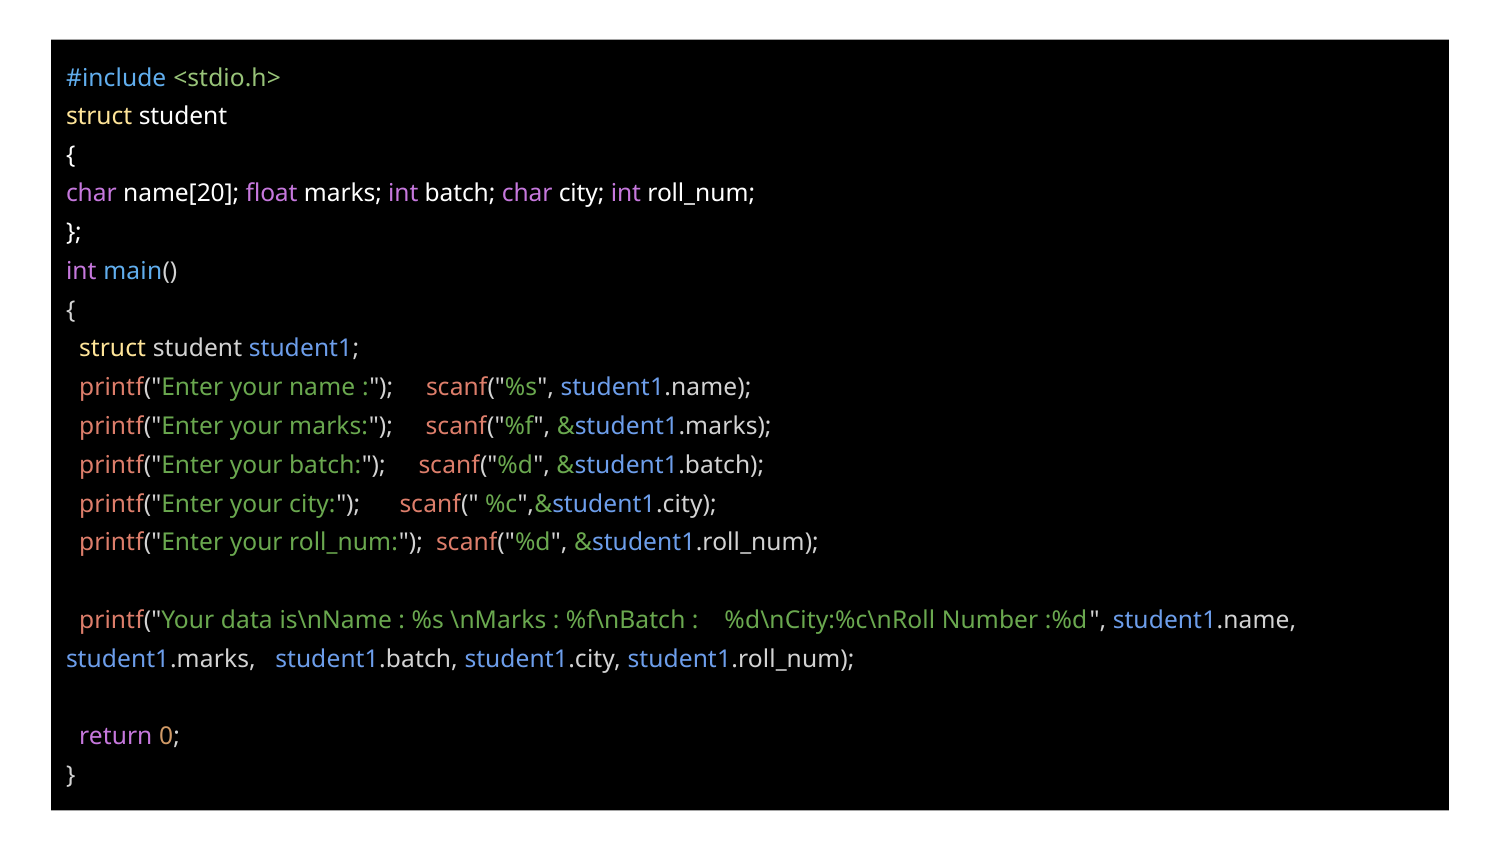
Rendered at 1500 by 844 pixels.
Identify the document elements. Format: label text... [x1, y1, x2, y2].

list #include <stdio.h> struct student { char name[20]; float marks; int batch; char city; int roll_num; }; int main() { struct student student1; printf("Enter your name :"); scanf("%s", student1.name); printf("Enter your marks:"); scanf("%f", &student1.marks); printf("Enter your batch:"); scanf("%d", &student1.batch); printf("Enter your city:"); scanf(" %c",&student1.city); printf("Enter your roll_num:"); scanf("%d", &student1.roll_num); printf("Your data is\nName : %s \nMarks : %f\nBatch : %d\nCity:%c\nRoll Number :%d", student1.name, student1.marks, student1.batch, student1.city, student1.roll_num); return 0; } [51, 39, 1449, 811]
